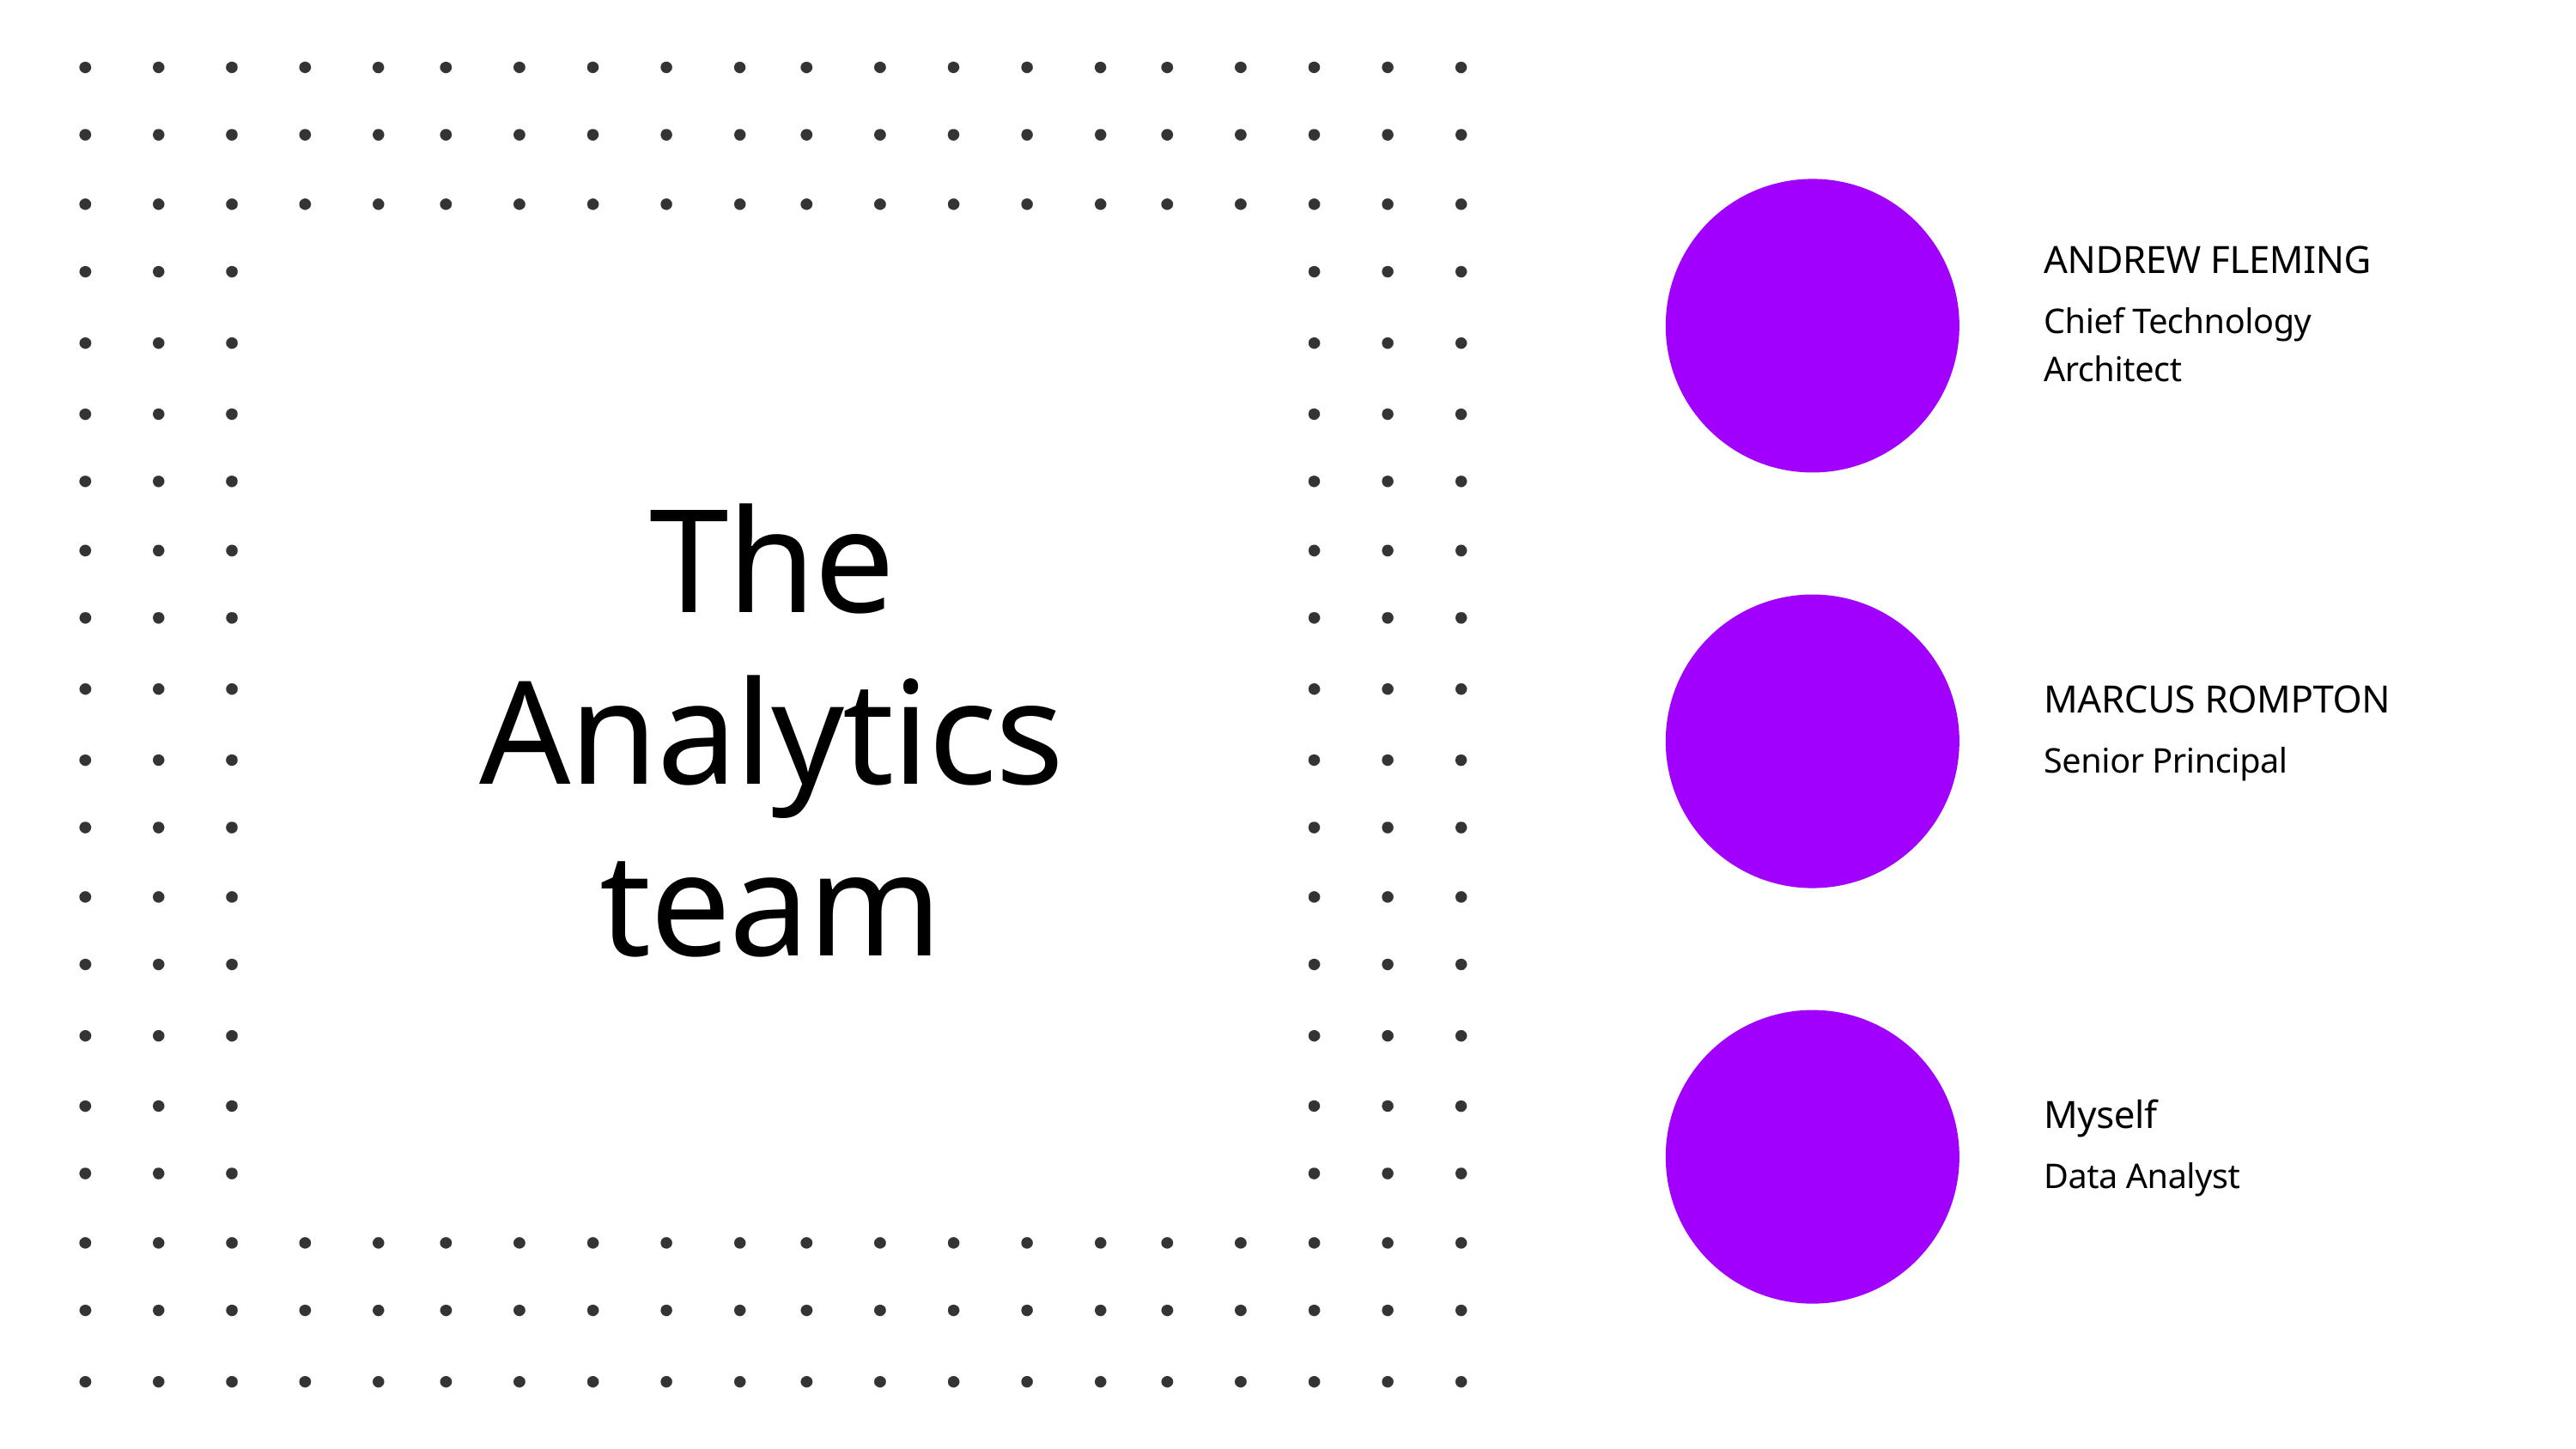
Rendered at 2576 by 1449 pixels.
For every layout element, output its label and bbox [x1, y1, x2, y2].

text_box [1665, 594, 1960, 888]
text_box [1665, 179, 1960, 473]
text_box [2044, 1082, 2413, 1193]
text_box [70, 57, 1472, 1392]
text_box [2044, 667, 2413, 782]
text_box [2044, 227, 2413, 391]
text_box [1665, 1009, 1960, 1304]
